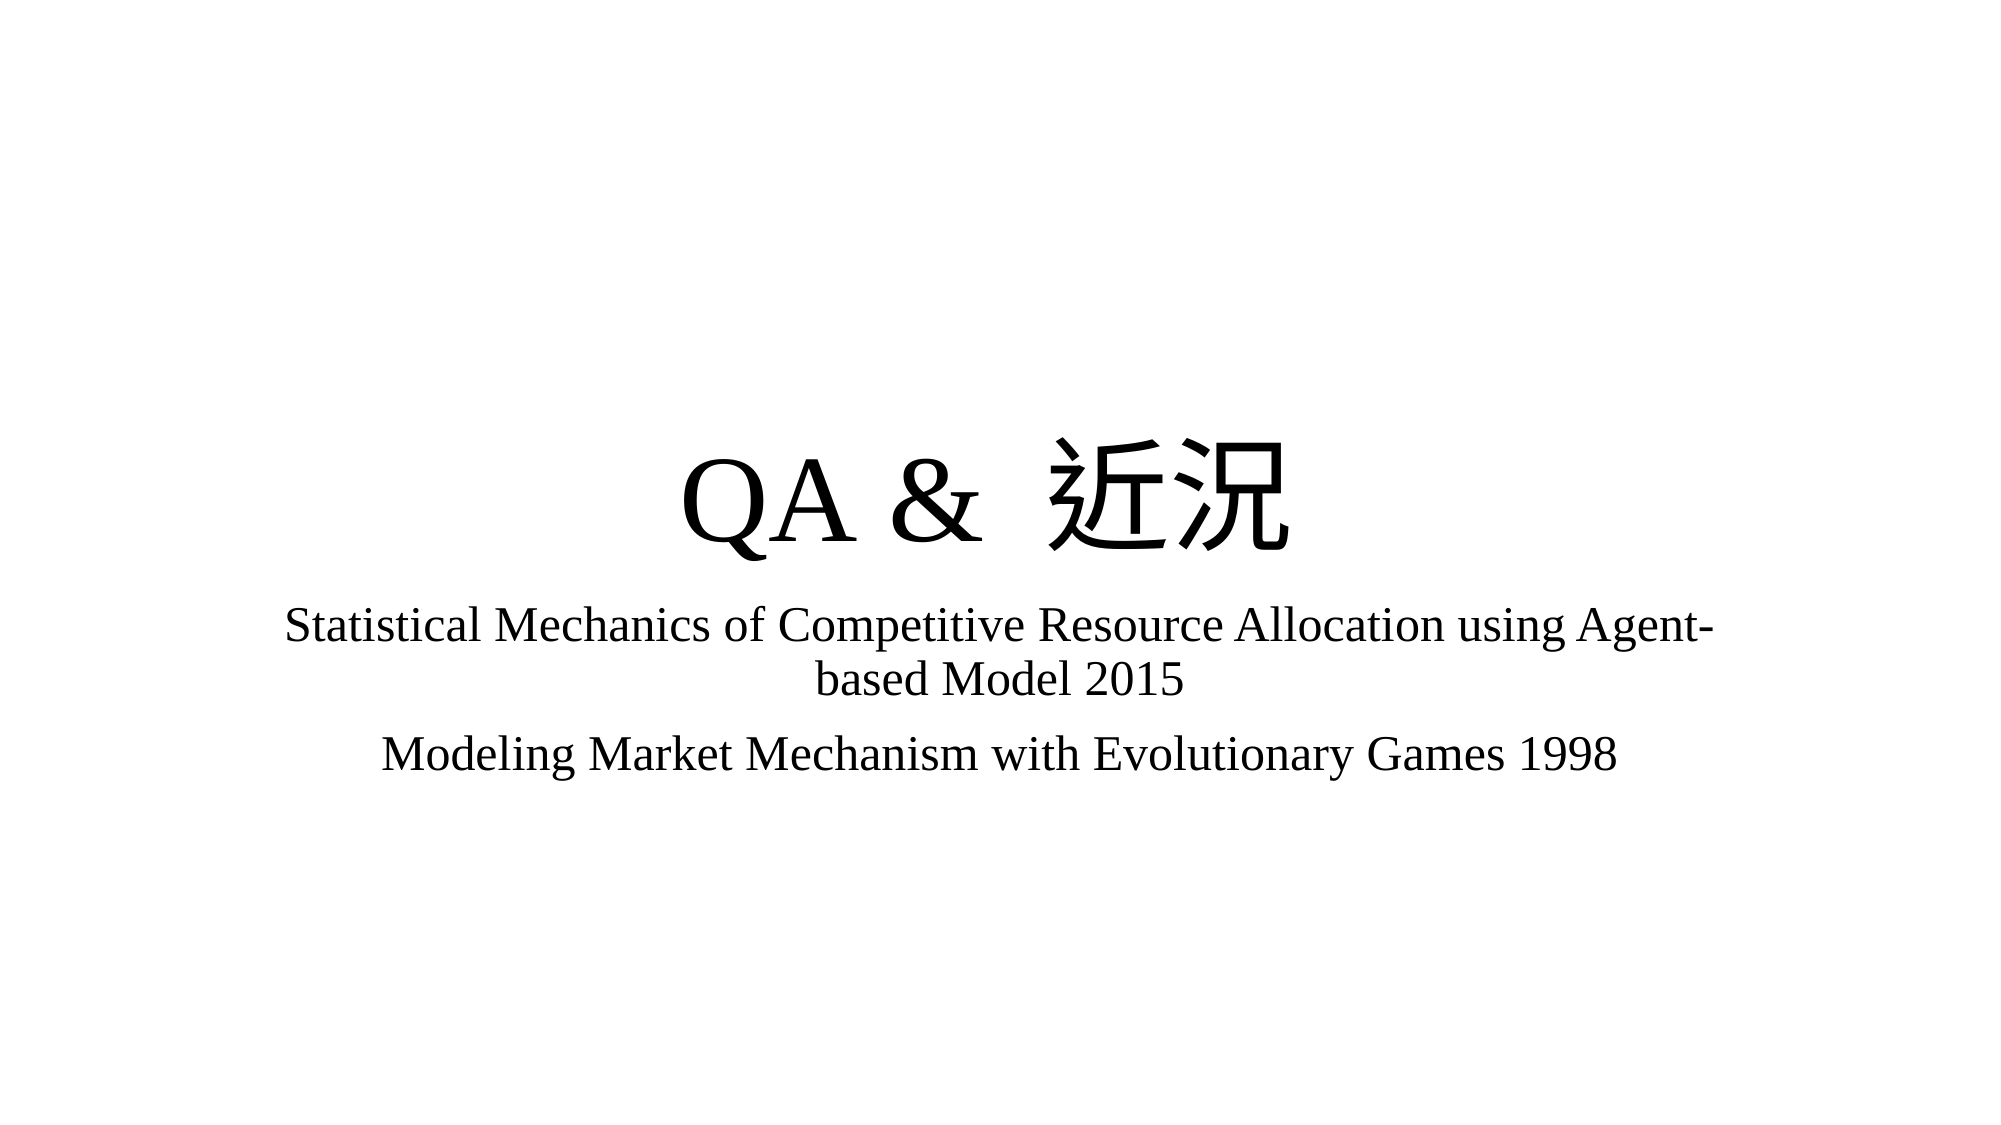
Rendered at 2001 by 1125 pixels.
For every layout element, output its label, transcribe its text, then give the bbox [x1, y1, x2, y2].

title QA & 近況 [249, 425, 1750, 576]
subtitle Statistical Mechanics of Competitive Resource Allocation using Agent-based Model 2015 Modeling Market Mechanism with Evolutionary Games 1998 [249, 590, 1750, 830]
